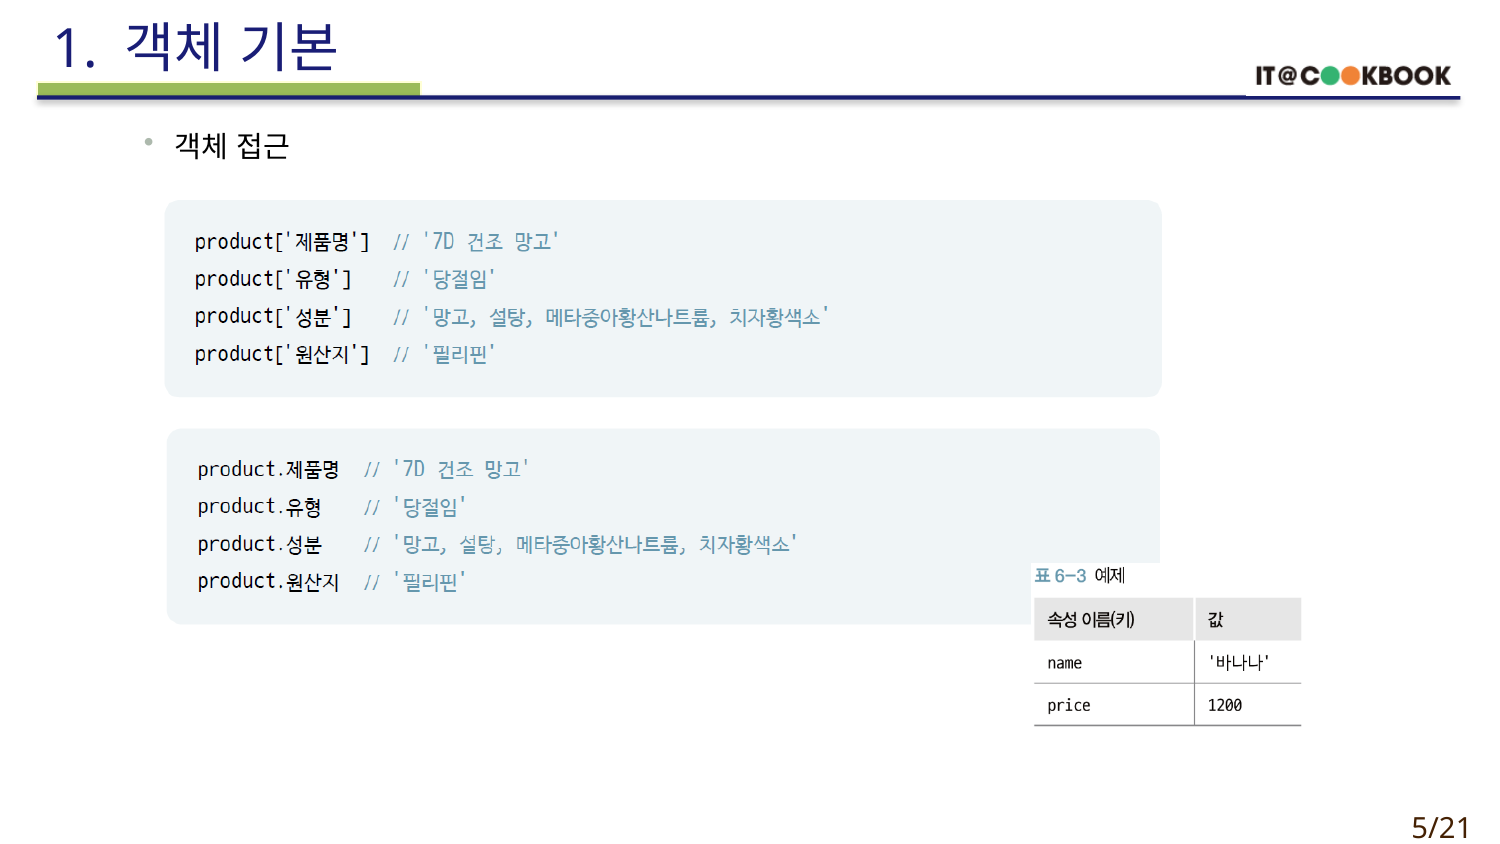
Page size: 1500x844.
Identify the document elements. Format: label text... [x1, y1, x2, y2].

picture [157, 421, 1304, 728]
list 객체 접근 [41, 117, 1467, 821]
picture [1246, 57, 1463, 96]
title 1. 객체 기본 [37, 10, 1278, 82]
picture [159, 193, 1168, 406]
